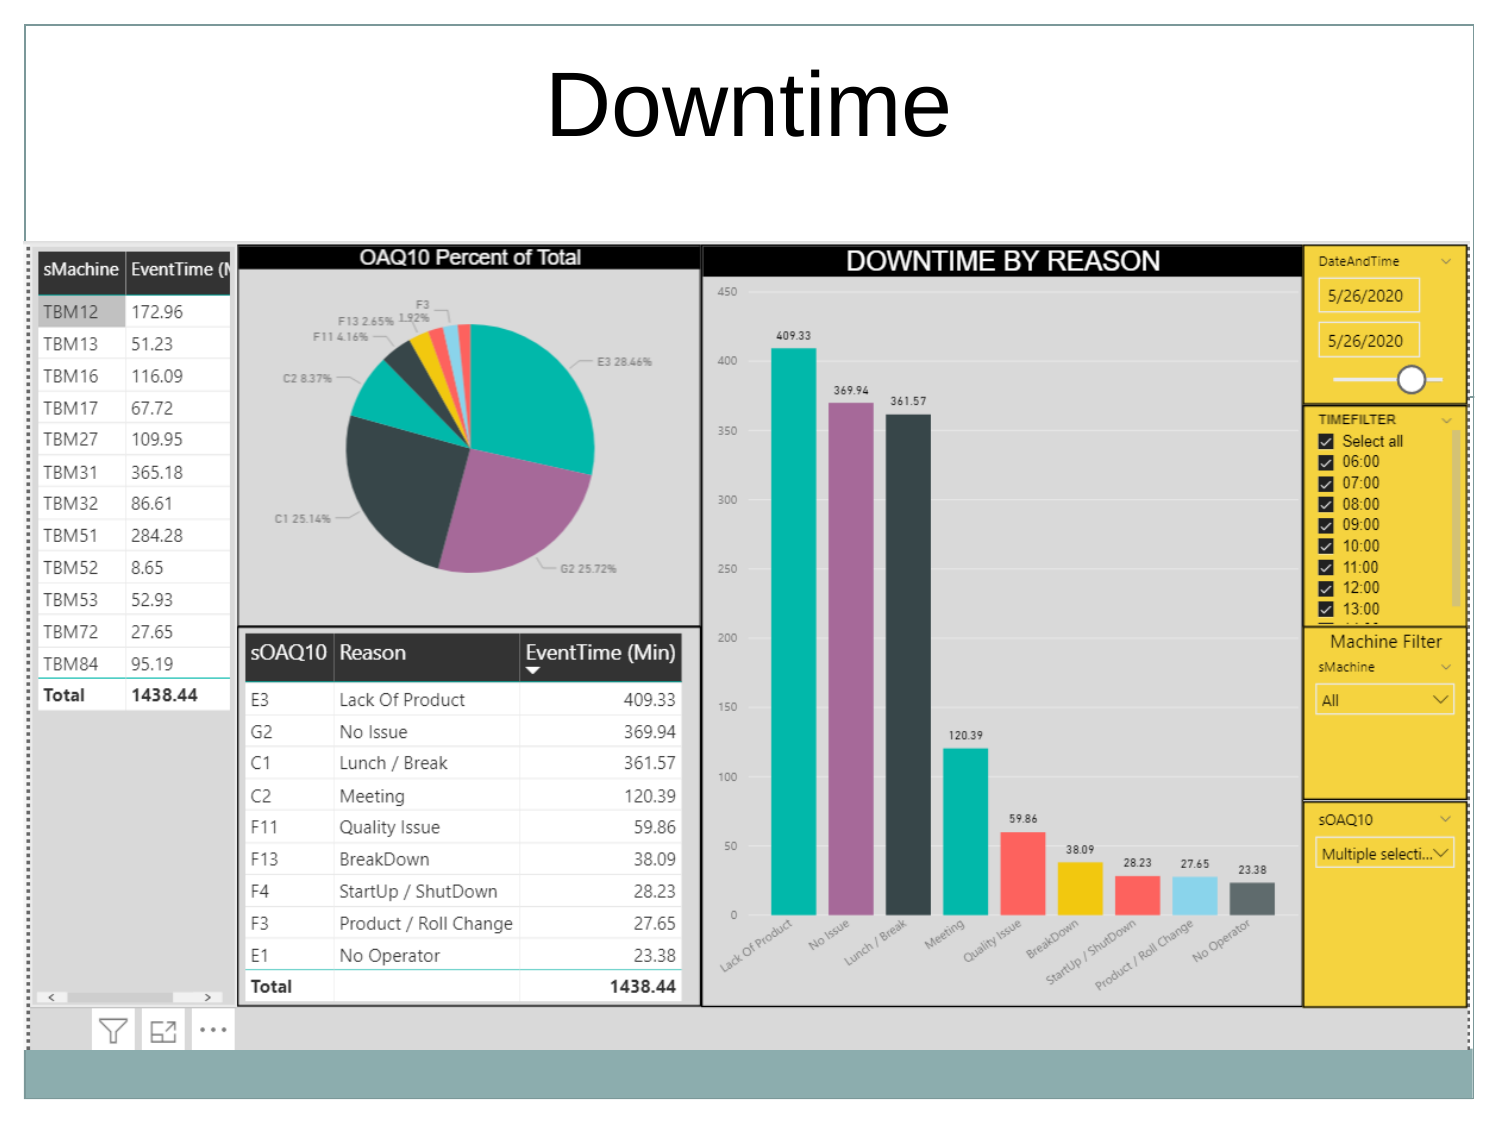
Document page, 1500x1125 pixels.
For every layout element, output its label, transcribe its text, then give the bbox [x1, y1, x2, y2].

picture [23, 240, 1471, 1051]
text_box Downtime [49, 37, 1450, 162]
